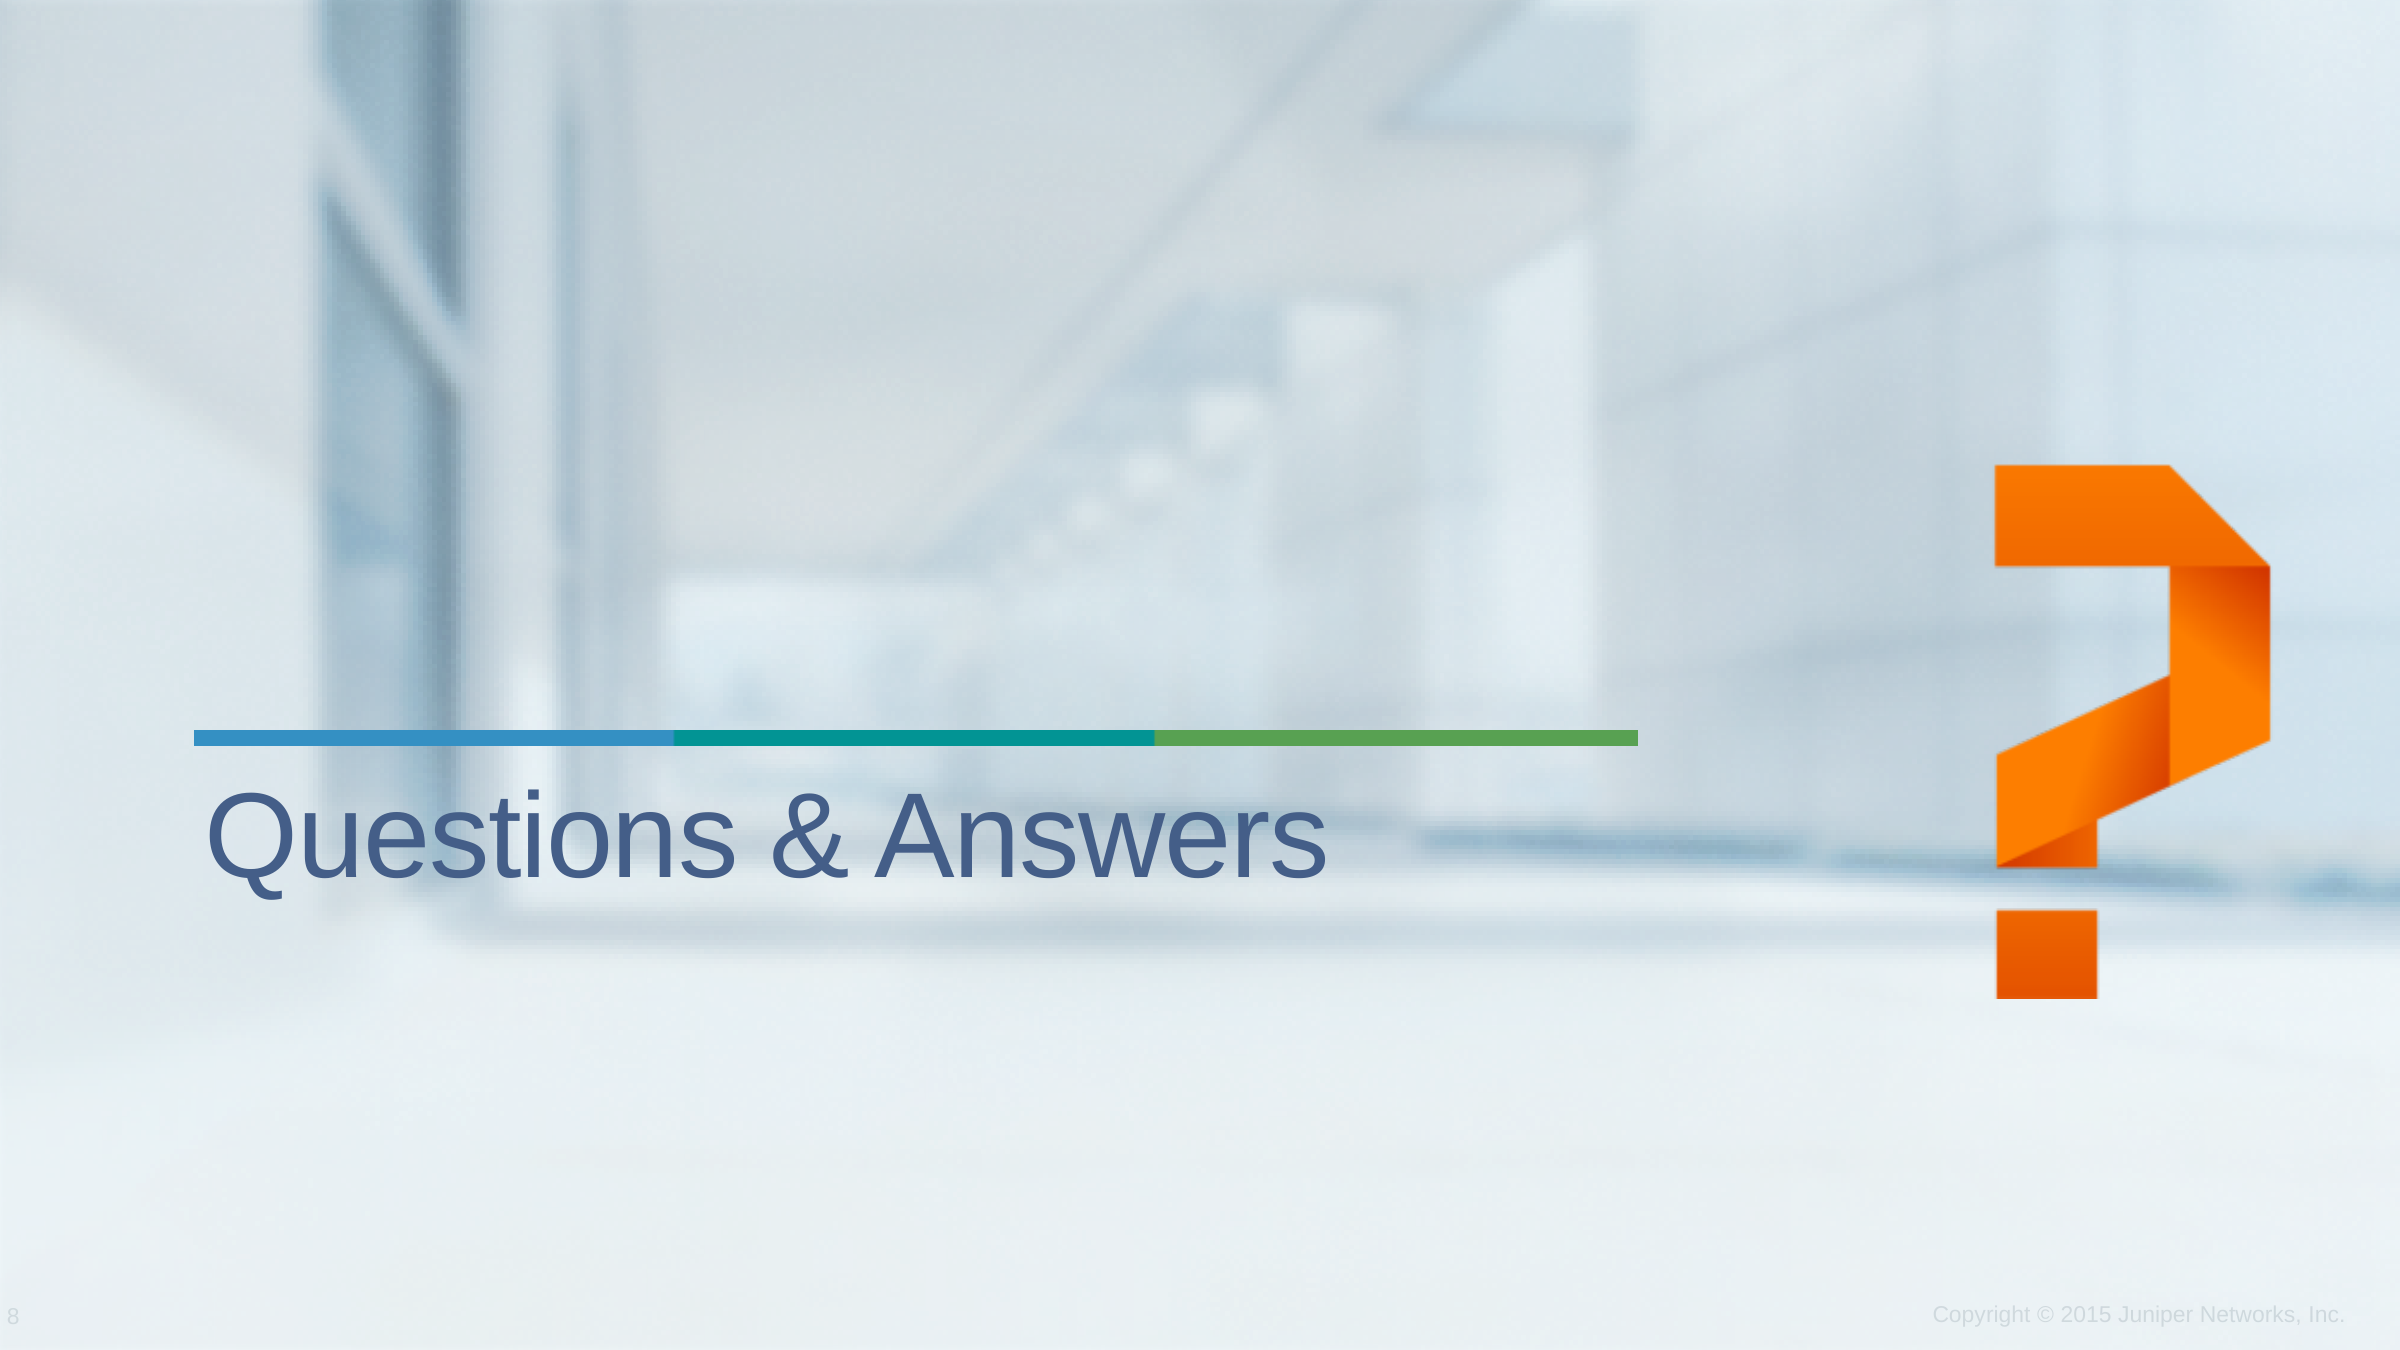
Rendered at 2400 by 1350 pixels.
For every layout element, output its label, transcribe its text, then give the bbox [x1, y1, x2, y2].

picture [1866, 464, 2400, 999]
title Questions & Answers [189, 759, 1675, 1028]
picture [194, 730, 1638, 746]
